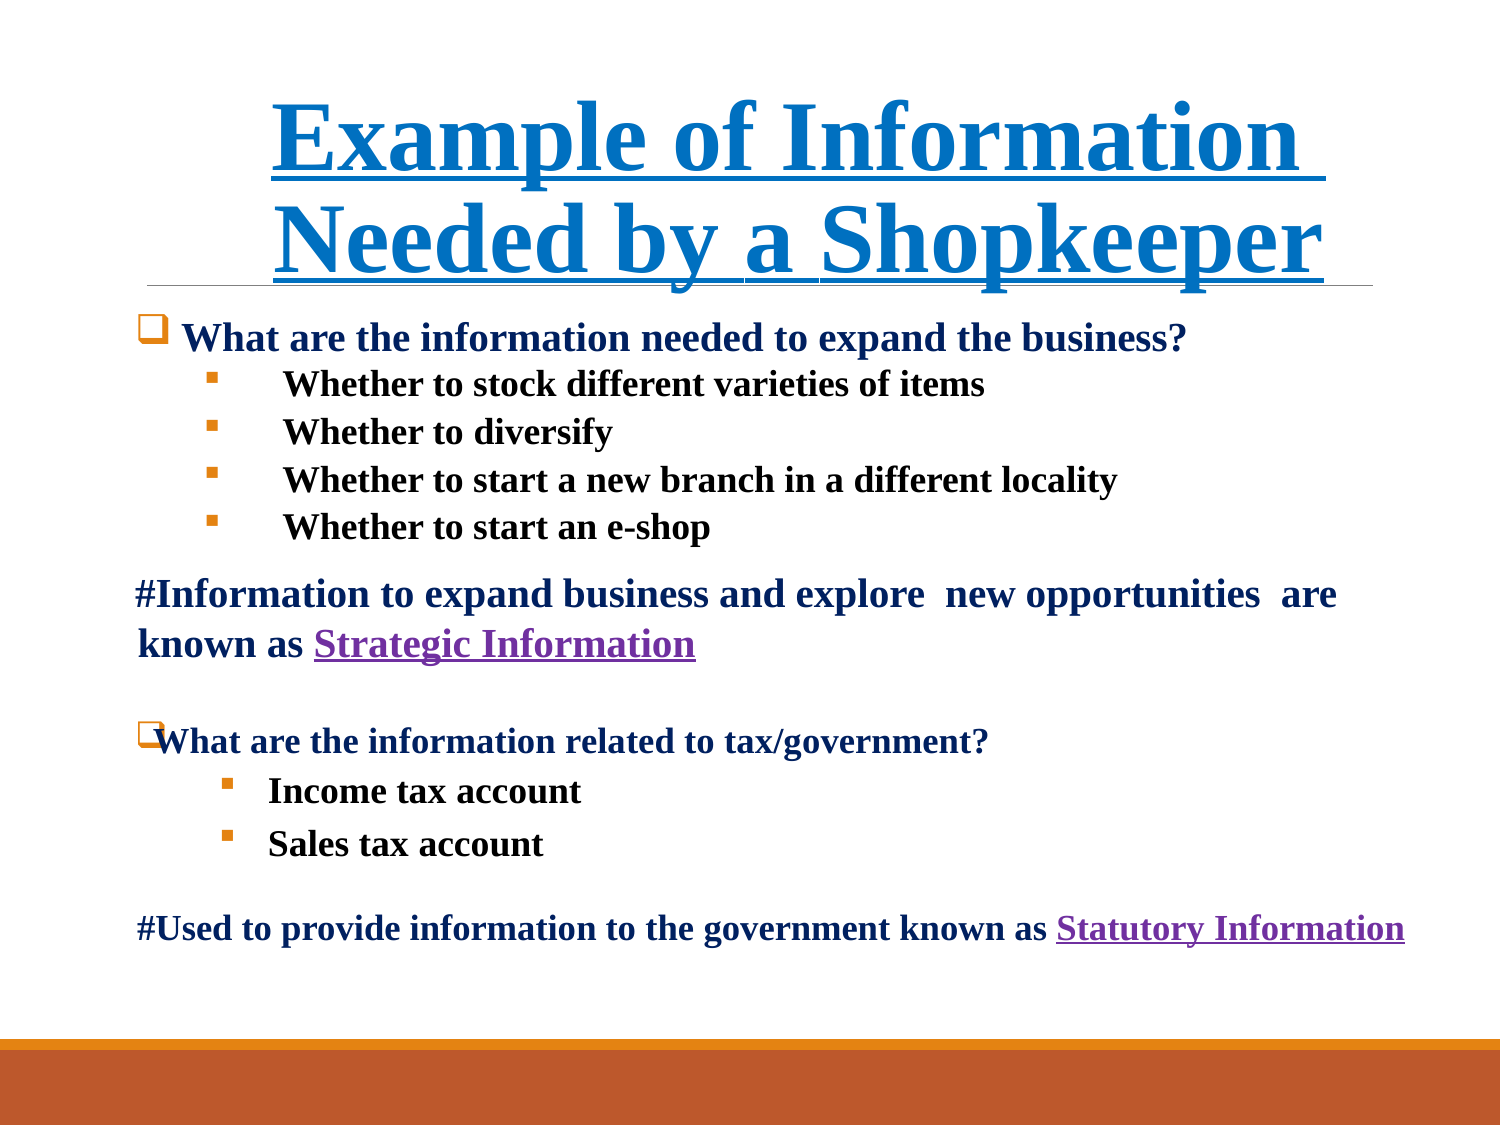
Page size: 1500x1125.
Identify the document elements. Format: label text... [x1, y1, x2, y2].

list What are the information needed to expand the business? Whether to stock different varieties of items Whether to diversify Whether to start a new branch in a different locality Whether to start an e-shop #Information to expand business and explore new opportunities are known as Strategic Information What are the information related to tax/government? Income tax account Sales tax account #Used to provide information to the government known as Statutory Information [135, 302, 1463, 963]
title Example of Information Needed by a Shopkeeper [135, 62, 1463, 300]
